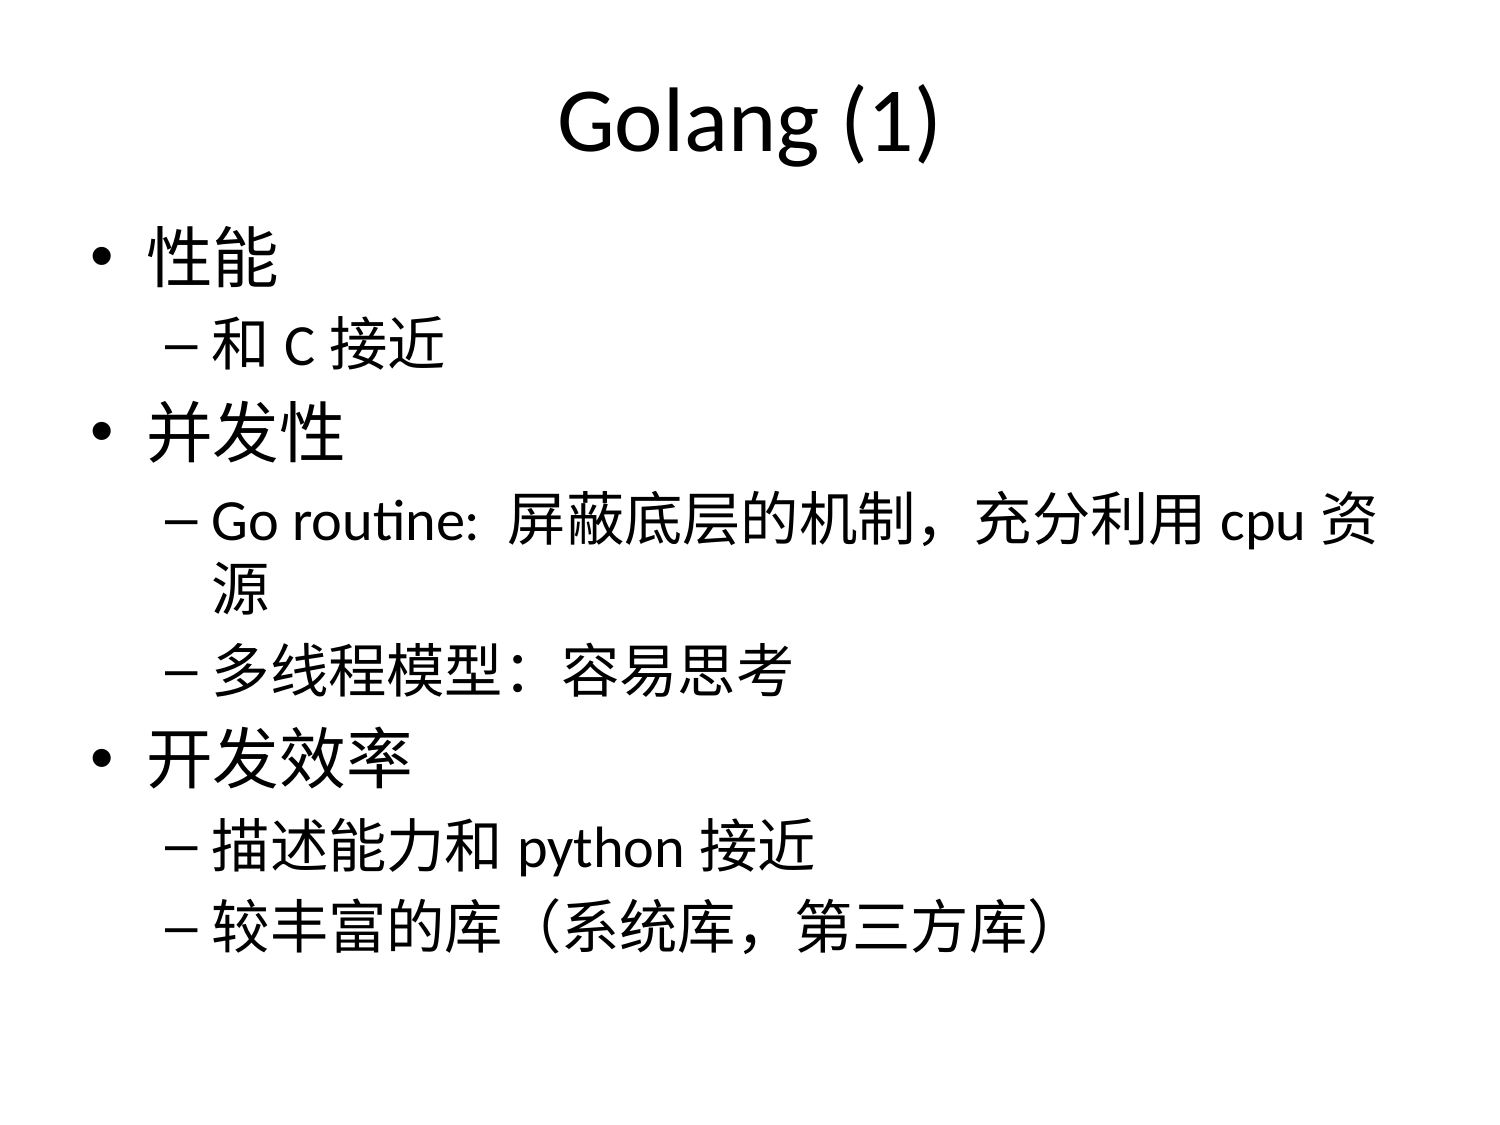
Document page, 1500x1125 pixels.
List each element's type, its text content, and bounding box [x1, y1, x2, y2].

list 性能 和C接近 并发性 Go routine: 屏蔽底层的机制，充分利用cpu资源 多线程模型：容易思考 开发效率 描述能力和python接近 较丰富的库（系统库，第三方库） [75, 208, 1425, 1059]
title Golang (1) [75, 20, 1425, 208]
